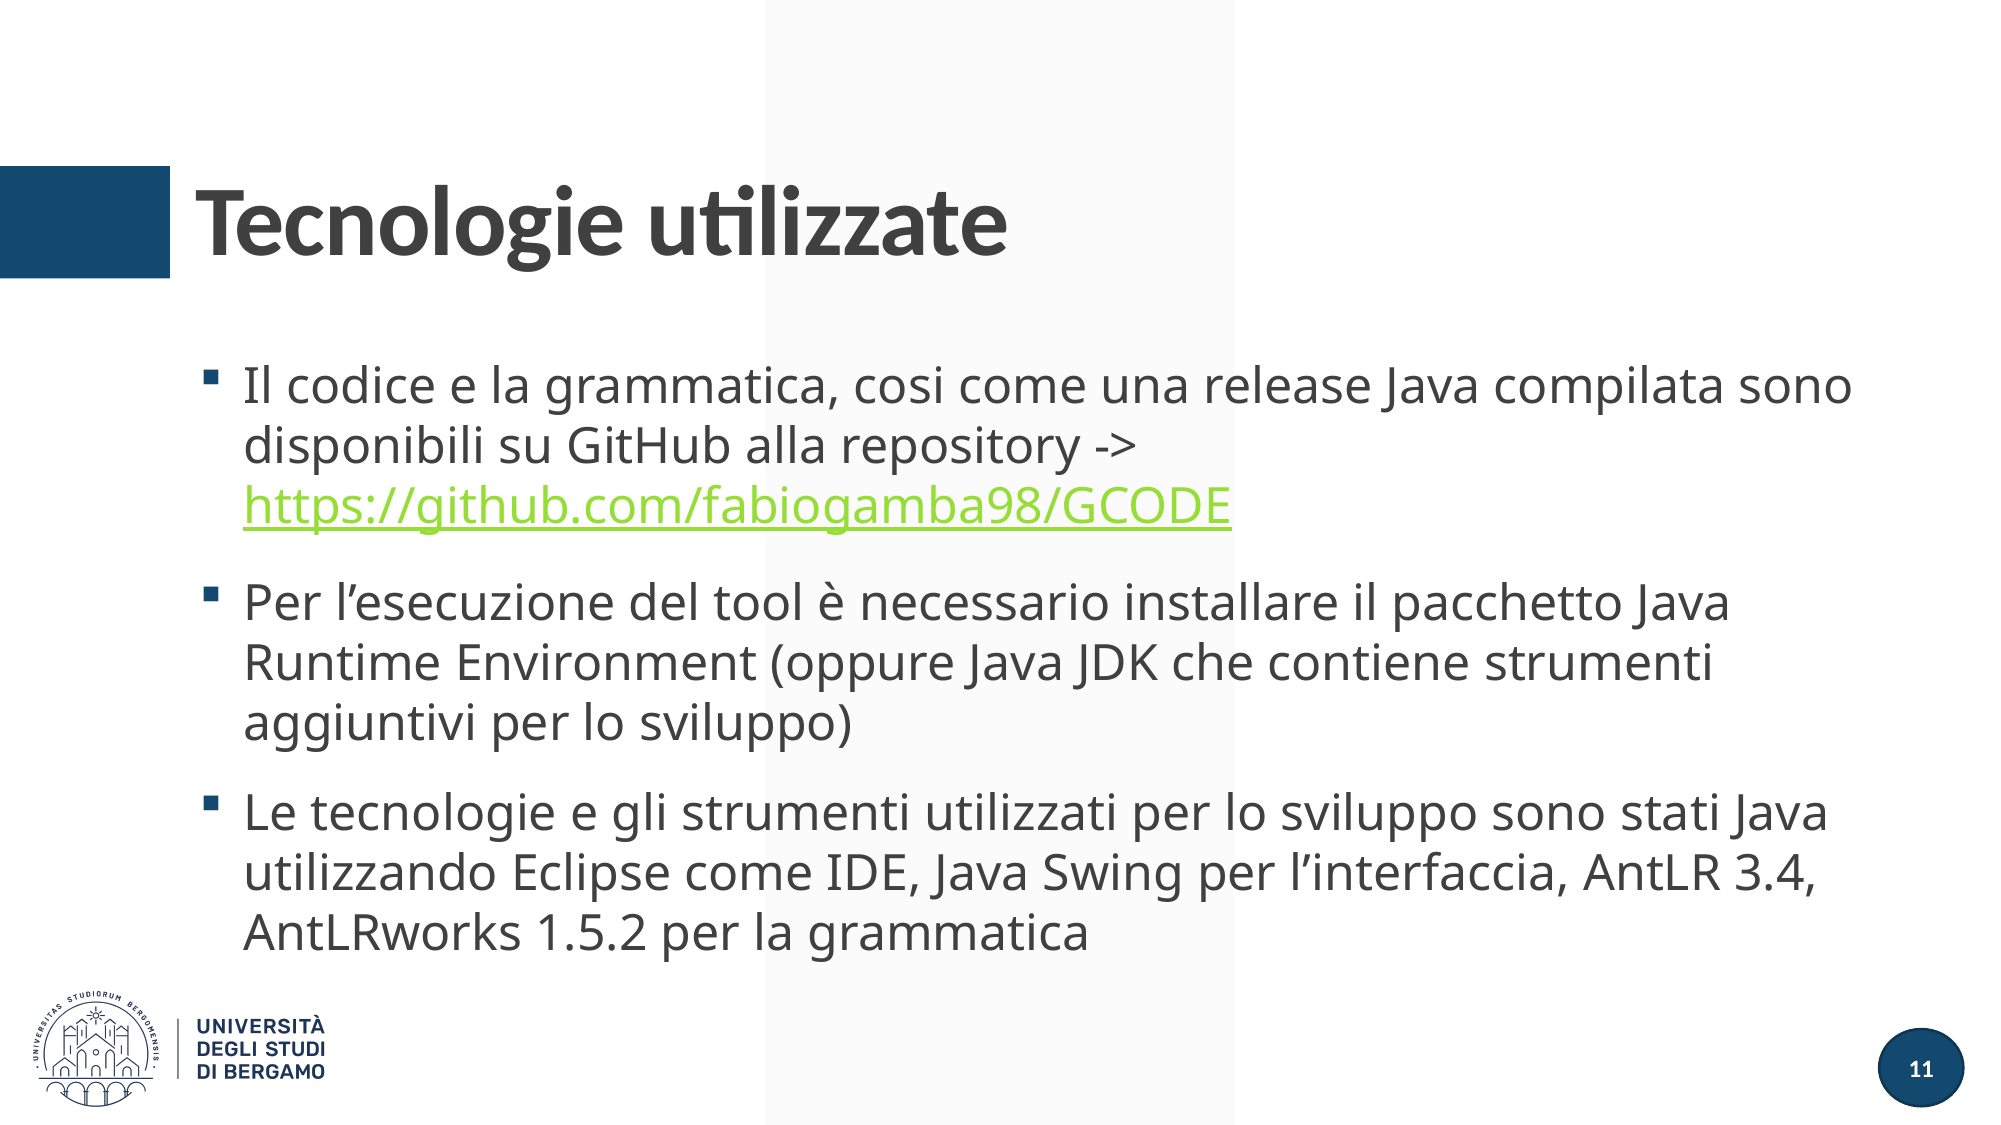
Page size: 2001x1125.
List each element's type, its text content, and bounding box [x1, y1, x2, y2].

list Il codice e la grammatica, cosi come una release Java compilata sono disponibili su GitHub alla repository -> https://github.com/fabiogamba98/GCODE Per l’esecuzione del tool è necessario installare il pacchetto Java Runtime Environment (oppure Java JDK che contiene strumenti aggiuntivi per lo sviluppo) Le tecnologie e gli strumenti utilizzati per lo sviluppo sono stati Java utilizzando Eclipse come IDE, Java Swing per l’interfaccia, AntLR 3.4, AntLRworks 1.5.2 per la grammatica [199, 345, 1880, 963]
picture [33, 990, 325, 1107]
title Tecnologie utilizzate [180, 47, 1830, 285]
text_box 11 [1877, 1027, 1965, 1108]
